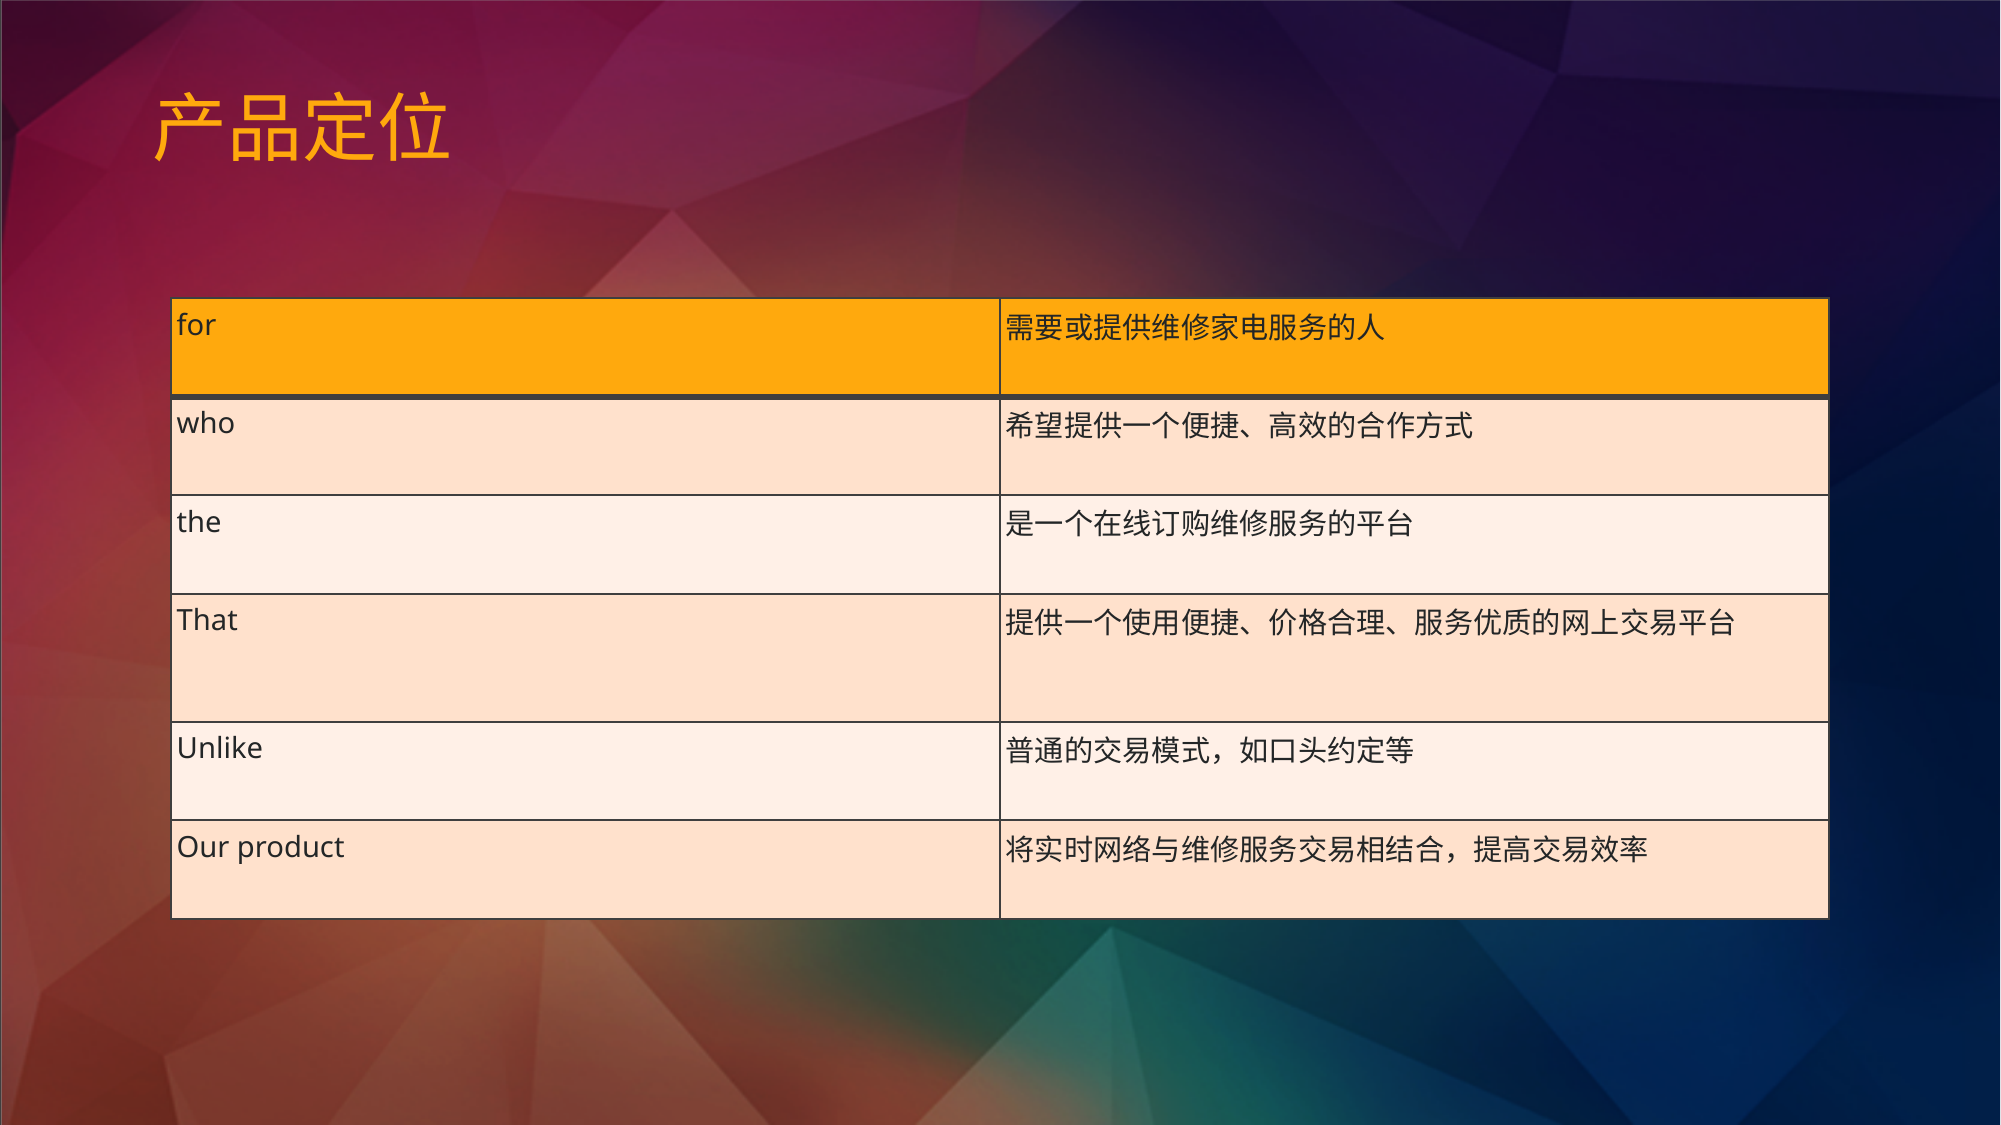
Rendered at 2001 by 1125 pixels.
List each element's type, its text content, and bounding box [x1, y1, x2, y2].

table_cell 普通的交易模式，如口头约定等 [1001, 723, 1828, 819]
table_cell Our product [172, 821, 999, 918]
table_cell who [172, 400, 999, 494]
table_cell the [172, 496, 999, 593]
table_cell That [172, 595, 999, 721]
table_cell 希望提供一个便捷、高效的合作方式 [1001, 400, 1828, 494]
table_cell 将实时网络与维修服务交易相结合，提高交易效率 [1001, 821, 1828, 918]
table_cell 是一个在线订购维修服务的平台 [1001, 496, 1828, 593]
table_header 需要或提供维修家电服务的人 [1001, 299, 1828, 394]
picture [3, 1, 2001, 1125]
title 产品定位 [137, 59, 1863, 202]
table_cell Unlike [172, 723, 999, 819]
table_cell 提供一个使用便捷、价格合理、服务优质的网上交易平台 [1001, 595, 1828, 721]
table_header for [172, 299, 999, 394]
